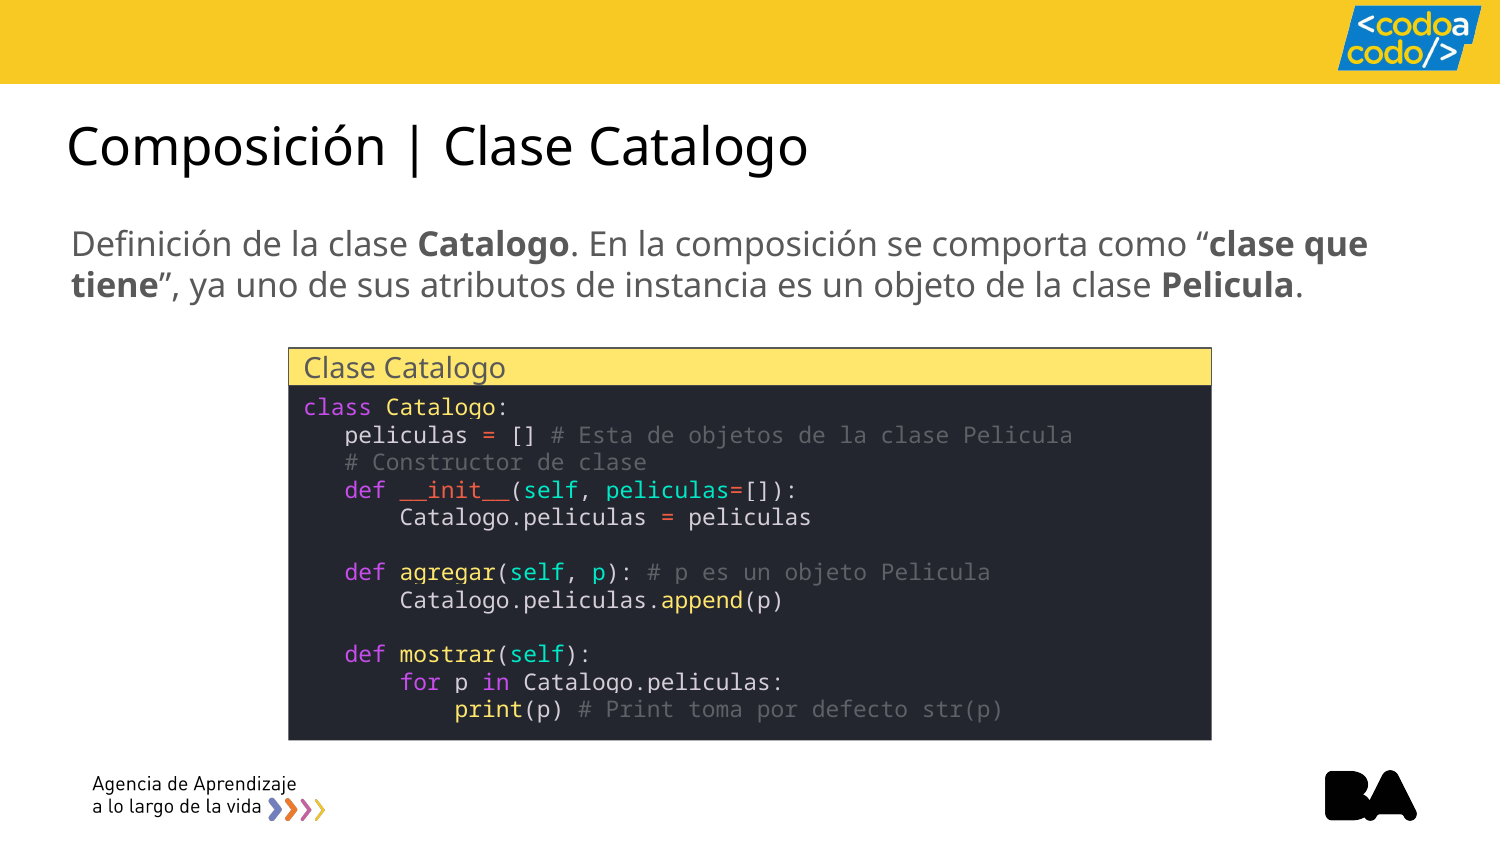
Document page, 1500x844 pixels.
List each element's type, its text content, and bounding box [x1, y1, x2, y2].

picture [1337, 5, 1482, 71]
text_box Clase Catalogo [288, 348, 1212, 385]
picture [70, 756, 344, 835]
picture [1325, 770, 1417, 821]
title Composición | Clase Catalogo [51, 98, 1446, 192]
text_box class Catalogo: peliculas = [] # Esta de objetos de la clase Pelicula # Constructor de clase def __init__(self, peliculas=[]): Catalogo.peliculas = peliculas def agregar(self, p): # p es un objeto Pelicula Catalogo.peliculas.append(p) def mostrar(self): for p in Catalogo.peliculas: print(p) # Print toma por defecto str(p) [288, 385, 1212, 741]
text_box Definición de la clase Catalogo. En la composición se comporta como “clase que tiene”, ya uno de sus atributos de instancia es un objeto de la clase Pelicula. [70, 206, 1430, 377]
